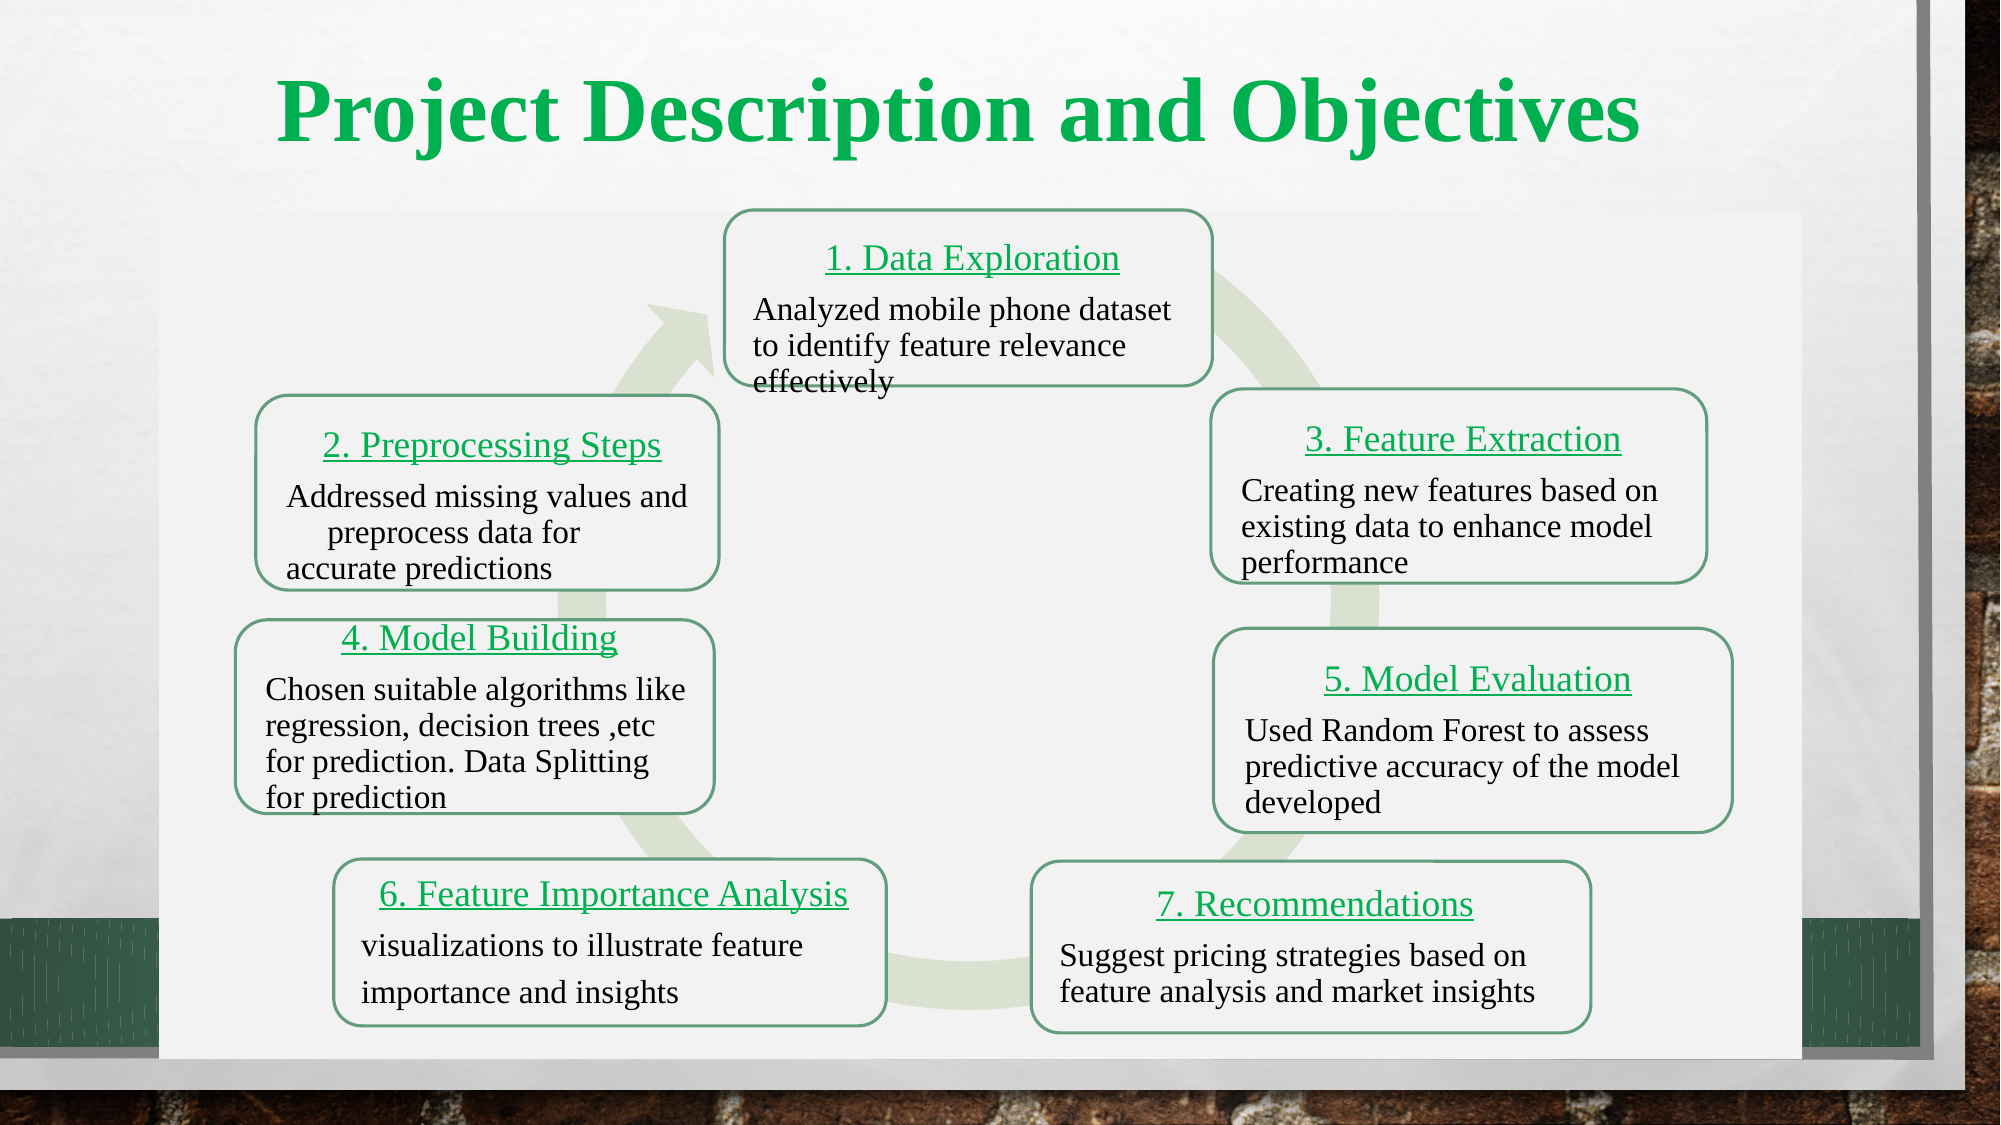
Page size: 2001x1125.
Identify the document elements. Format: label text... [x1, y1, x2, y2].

text_box Project Description and Objectives [215, 42, 1671, 167]
picture [0, 0, 2000, 1125]
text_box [158, 211, 1803, 1060]
